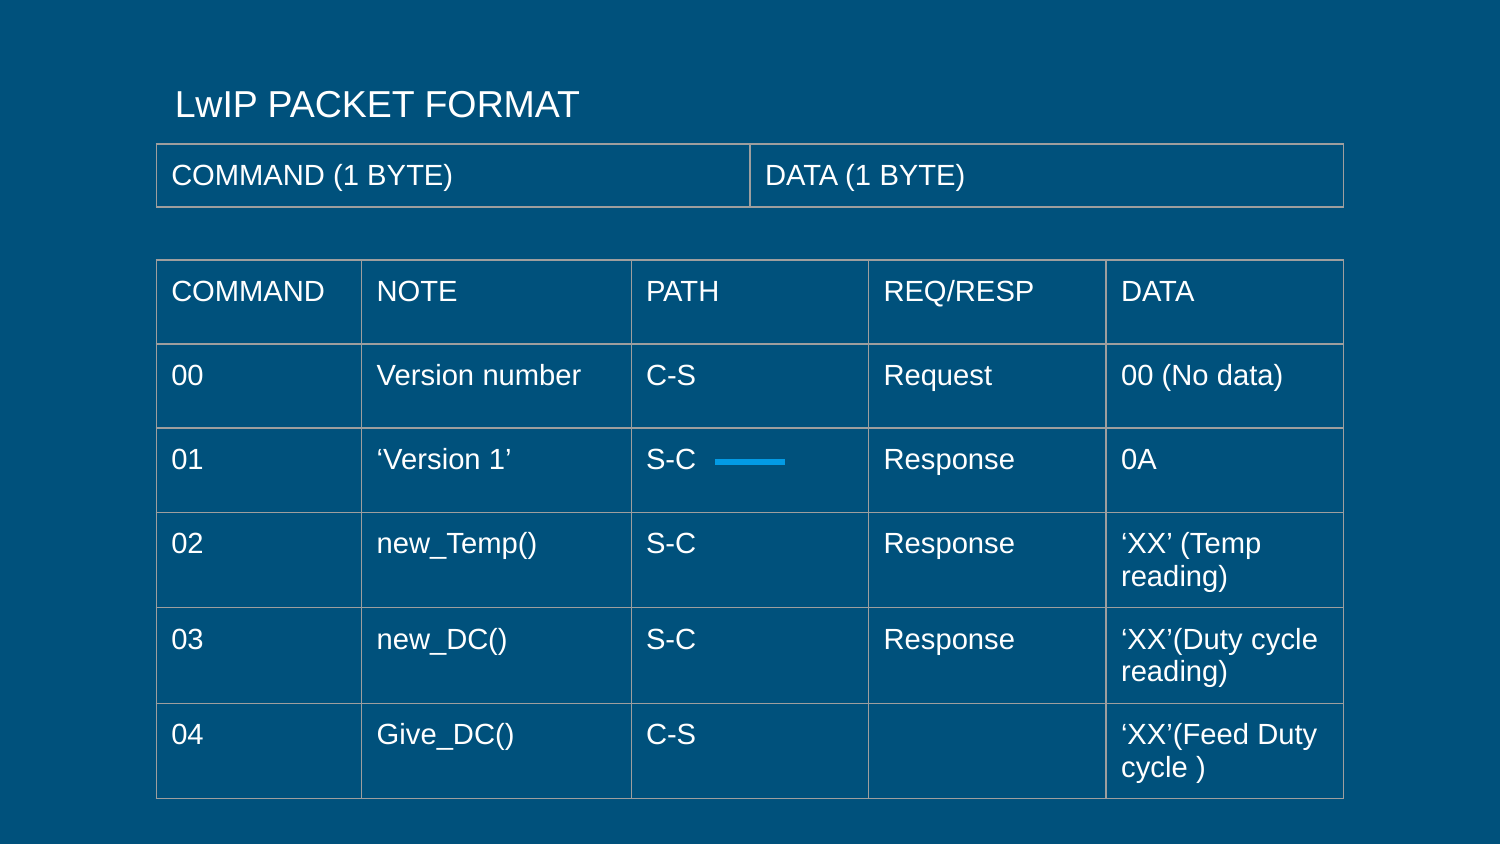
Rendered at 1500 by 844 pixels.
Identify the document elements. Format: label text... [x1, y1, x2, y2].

table_cell new_Temp() [362, 513, 631, 607]
table_cell C-S [632, 345, 868, 427]
table_cell 0A [1107, 429, 1343, 512]
table_cell ‘Version 1’ [362, 429, 631, 512]
table_header COMMAND [157, 261, 361, 343]
table_cell 00 (No data) [1107, 345, 1343, 427]
table_cell S-C [632, 608, 868, 703]
table_cell [869, 704, 1105, 798]
table_cell 00 [157, 345, 361, 427]
table_cell ‘XX’(Duty cycle reading) [1107, 608, 1343, 703]
table_cell ‘XX’ (Temp reading) [1107, 513, 1343, 607]
table_header NOTE [362, 261, 631, 343]
table_cell new_DC() [362, 608, 631, 703]
table_cell Version number [362, 345, 631, 427]
table_header COMMAND (1 BYTE) [157, 145, 749, 206]
table_cell 02 [157, 513, 361, 607]
table_cell Response [869, 429, 1105, 512]
table_cell Response [869, 513, 1105, 607]
table_cell Response [869, 608, 1105, 703]
table_header REQ/RESP [869, 261, 1105, 343]
table_cell C-S [632, 704, 868, 798]
table_cell 04 [157, 704, 361, 798]
table_header PATH [632, 261, 868, 343]
table_cell Give_DC() [362, 704, 631, 798]
text_box LwIP PACKET FORMAT [159, 65, 989, 143]
table_cell Request [869, 345, 1105, 427]
table_cell ‘XX’(Feed Duty cycle ) [1107, 704, 1343, 798]
table_cell 01 [157, 429, 361, 512]
table_cell S-C [632, 429, 868, 512]
table_header DATA [1107, 261, 1343, 343]
table_cell 03 [157, 608, 361, 703]
table_cell S-C [632, 513, 868, 607]
table_header DATA (1 BYTE) [751, 145, 1343, 206]
